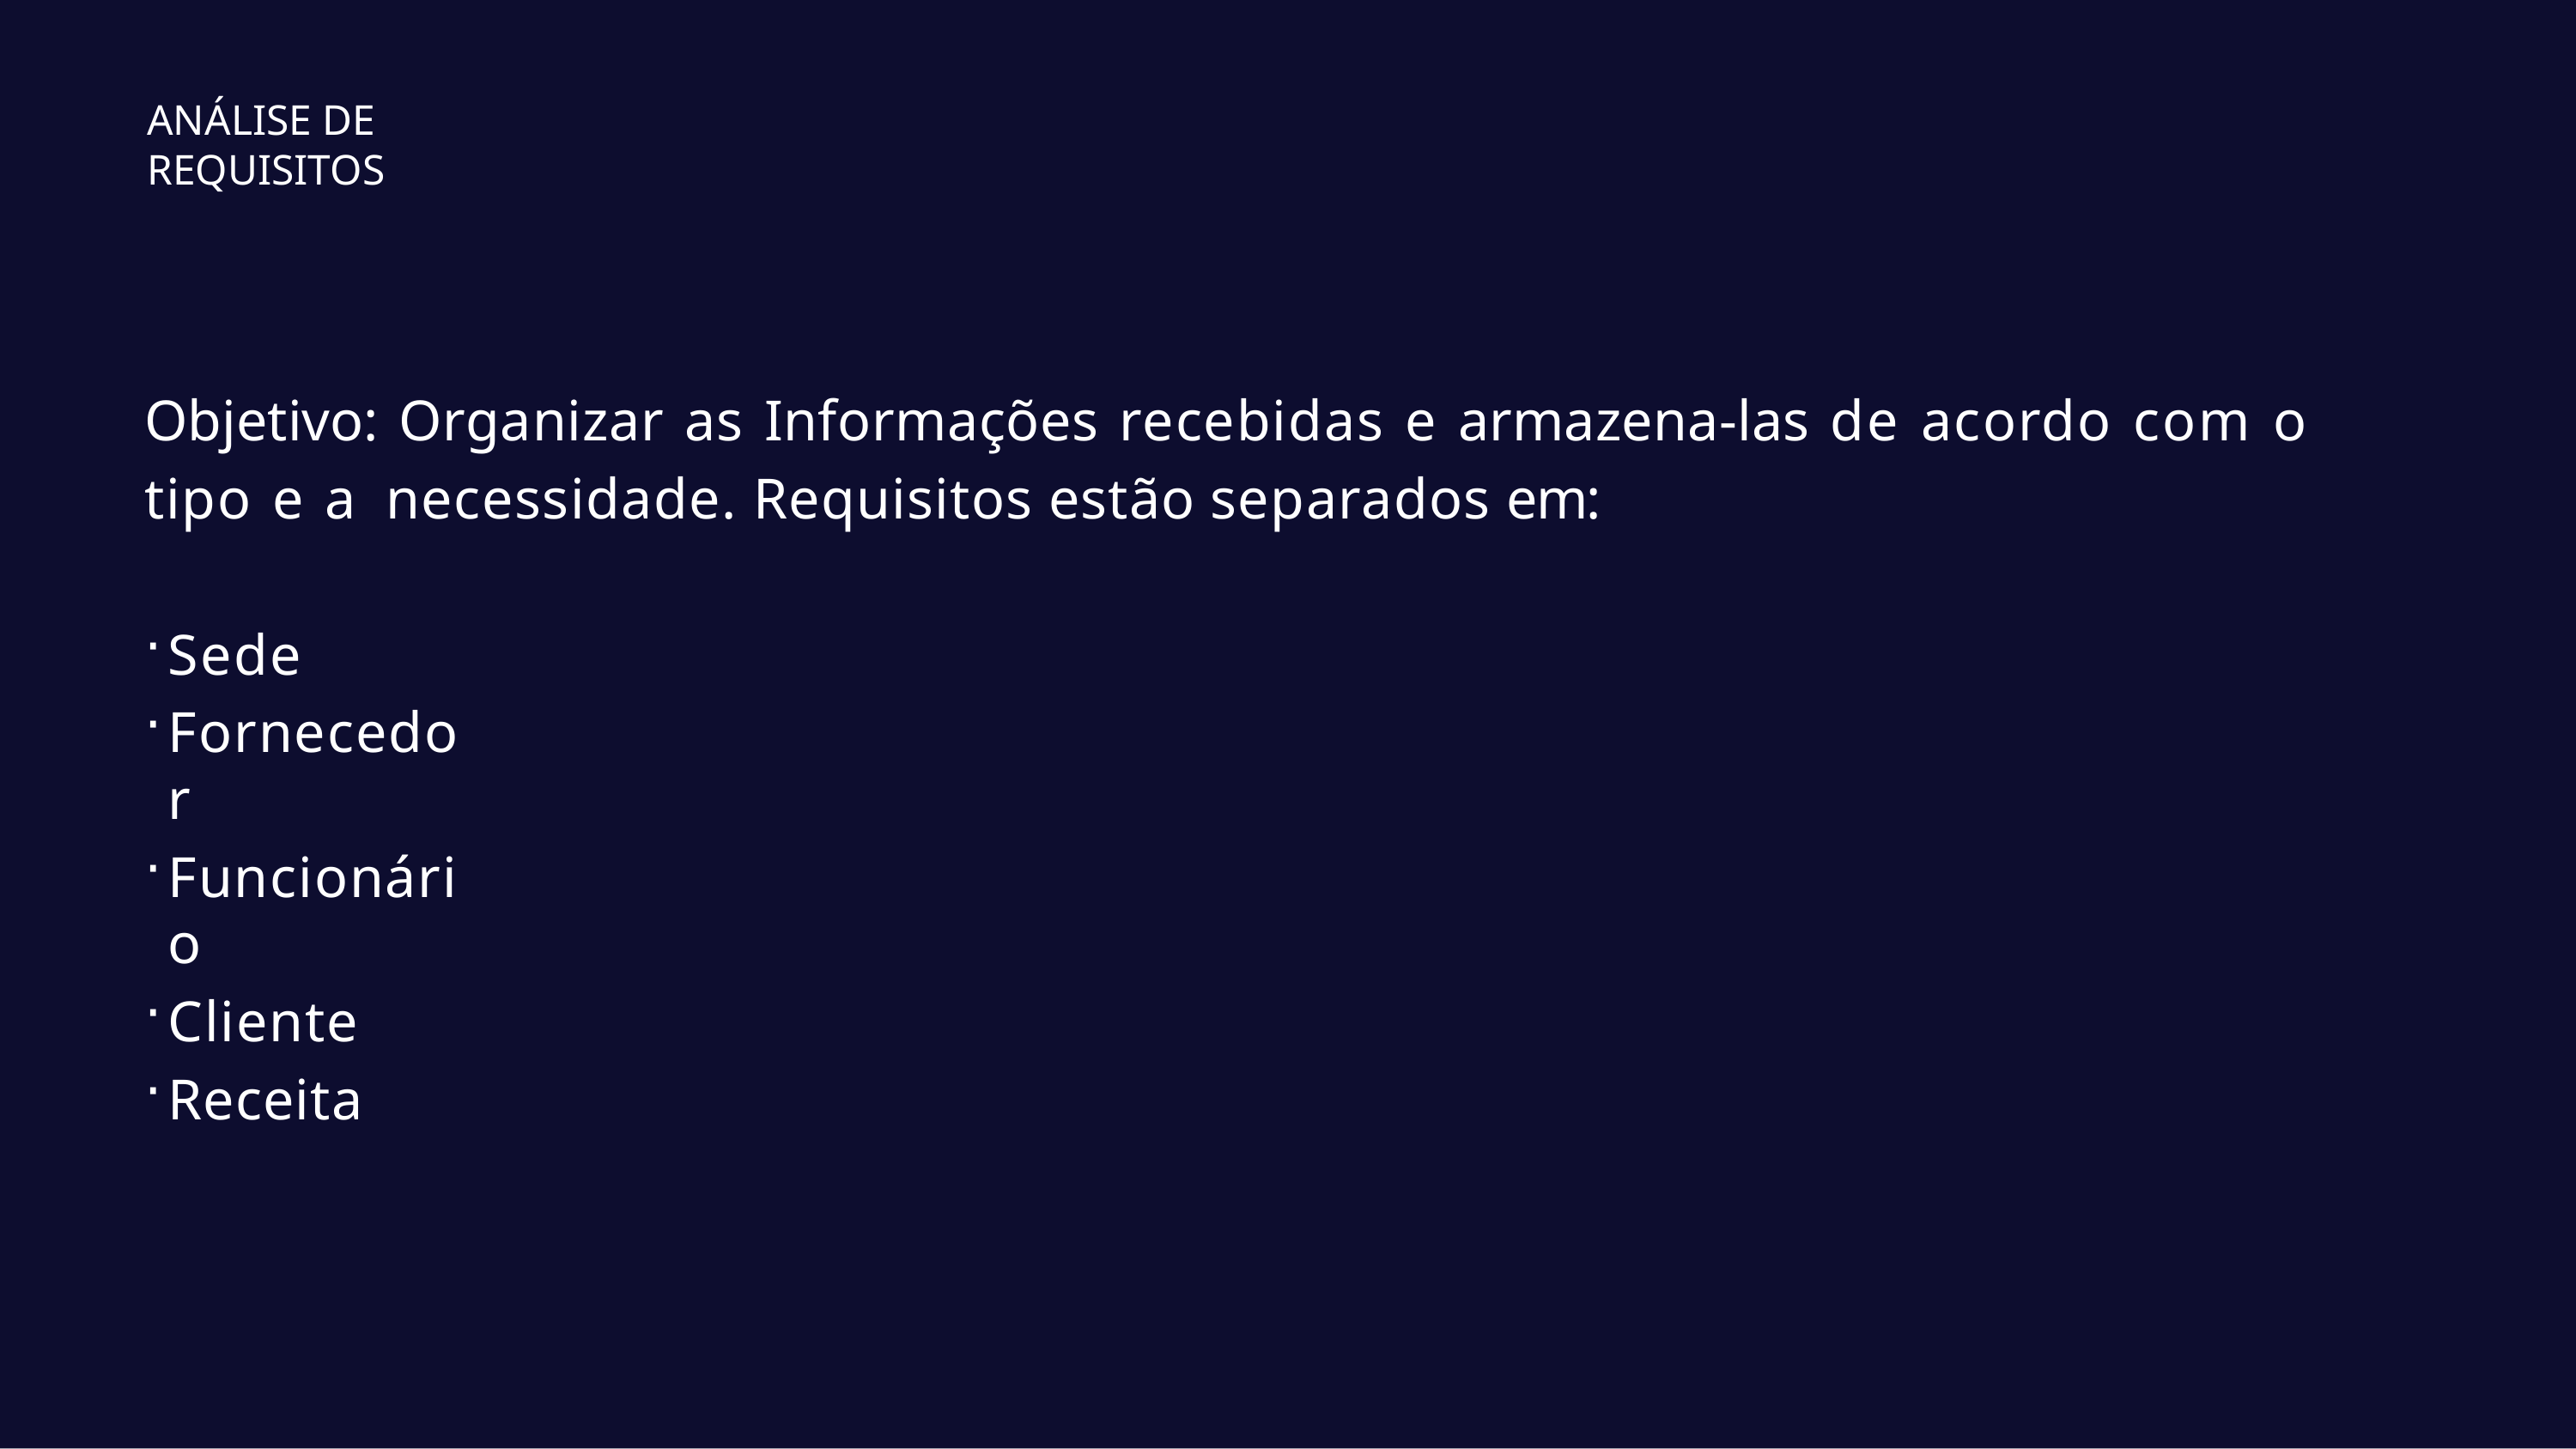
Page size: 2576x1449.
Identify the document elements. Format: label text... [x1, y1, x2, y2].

text_box ANÁLISE DE REQUISITOS [145, 92, 619, 193]
title Objetivo: Organizar as Informações recebidas e armazena-las de acordo com o tipo e a necessidade. Requisitos estão separados em: [143, 373, 2433, 616]
text_box Sede Fornecedor Funcionário Cliente Receita [143, 606, 472, 1131]
